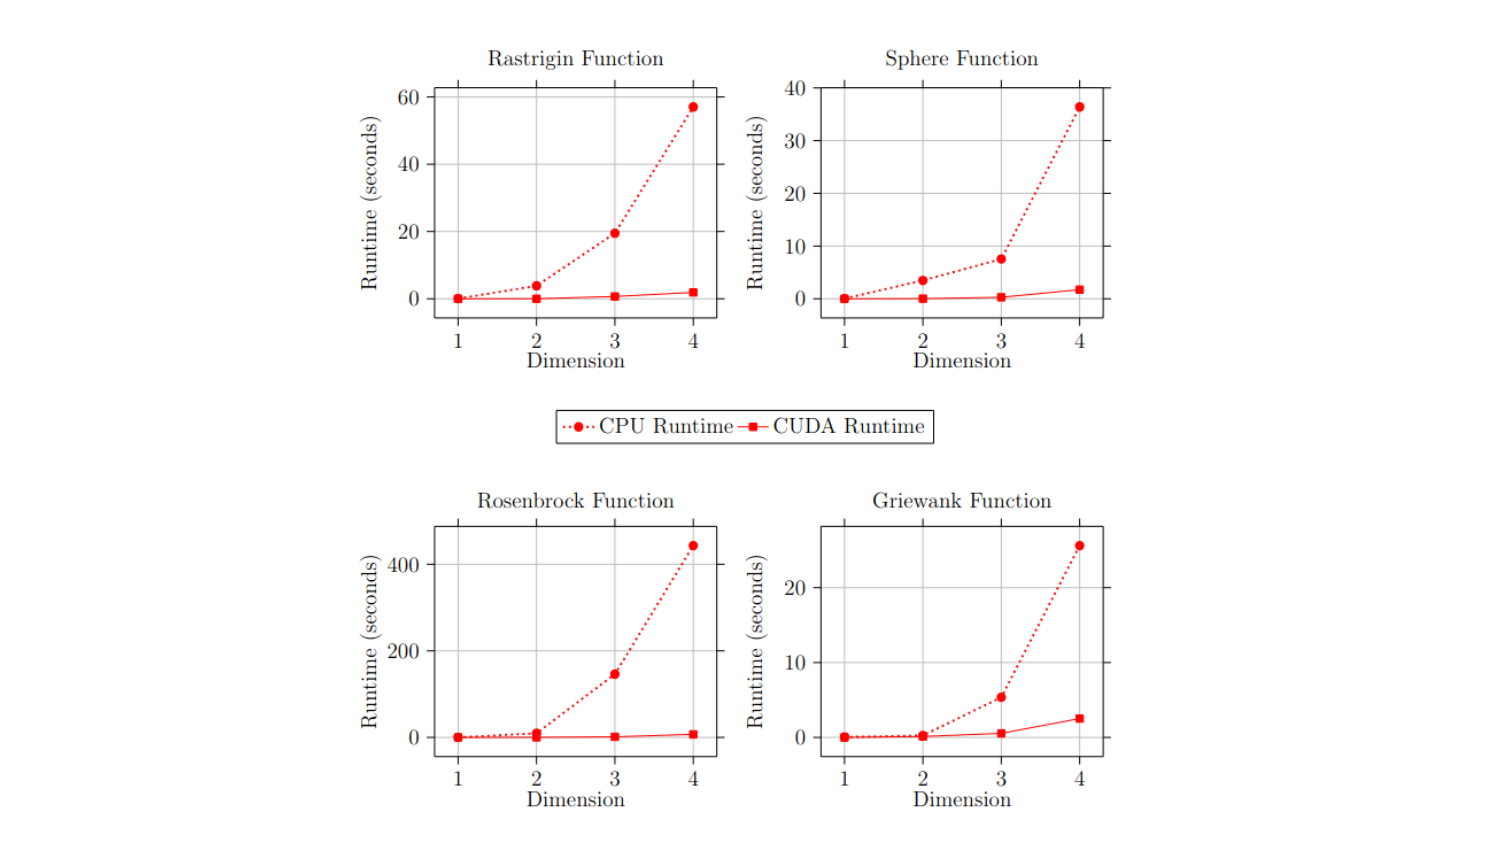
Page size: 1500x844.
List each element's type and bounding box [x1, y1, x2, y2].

picture [336, 24, 1164, 819]
